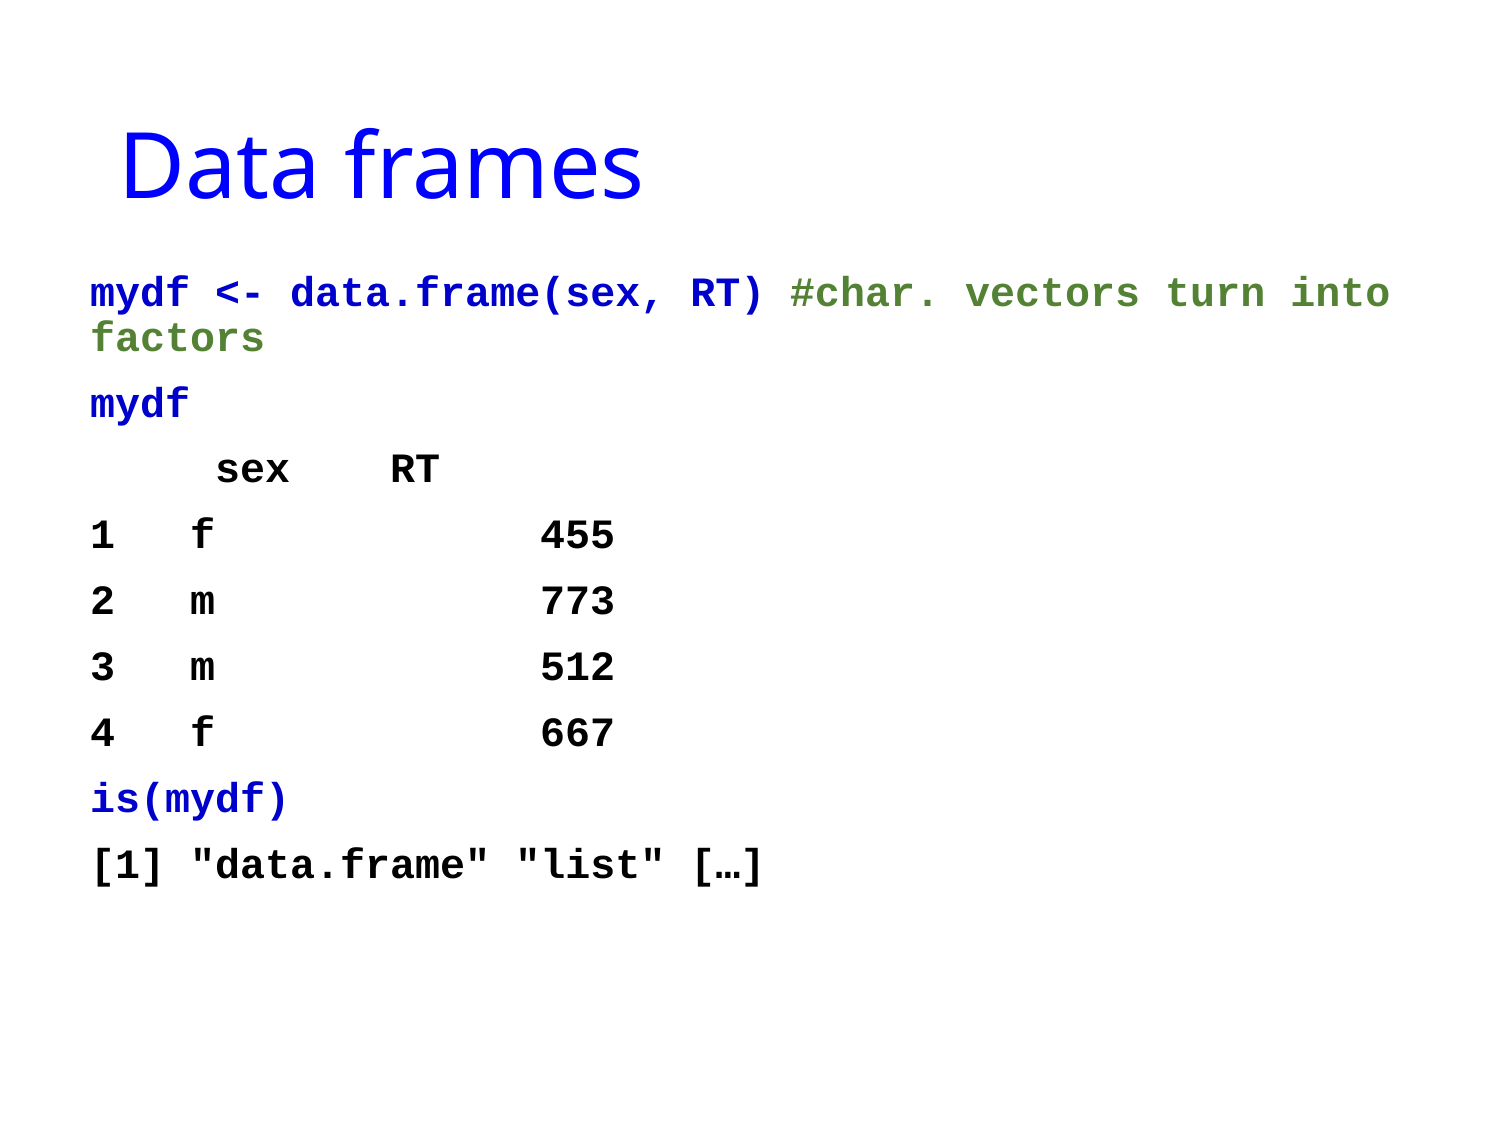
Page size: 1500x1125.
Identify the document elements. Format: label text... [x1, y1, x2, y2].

title Data frames [103, 59, 1397, 262]
list mydf <- data.frame(sex, RT) #char. vectors turn into factors mydf sex RT 1 f 455 2 m 773 3 m 512 4 f 667 is(mydf) [1] "data.frame" "list" […] [75, 262, 1425, 1094]
